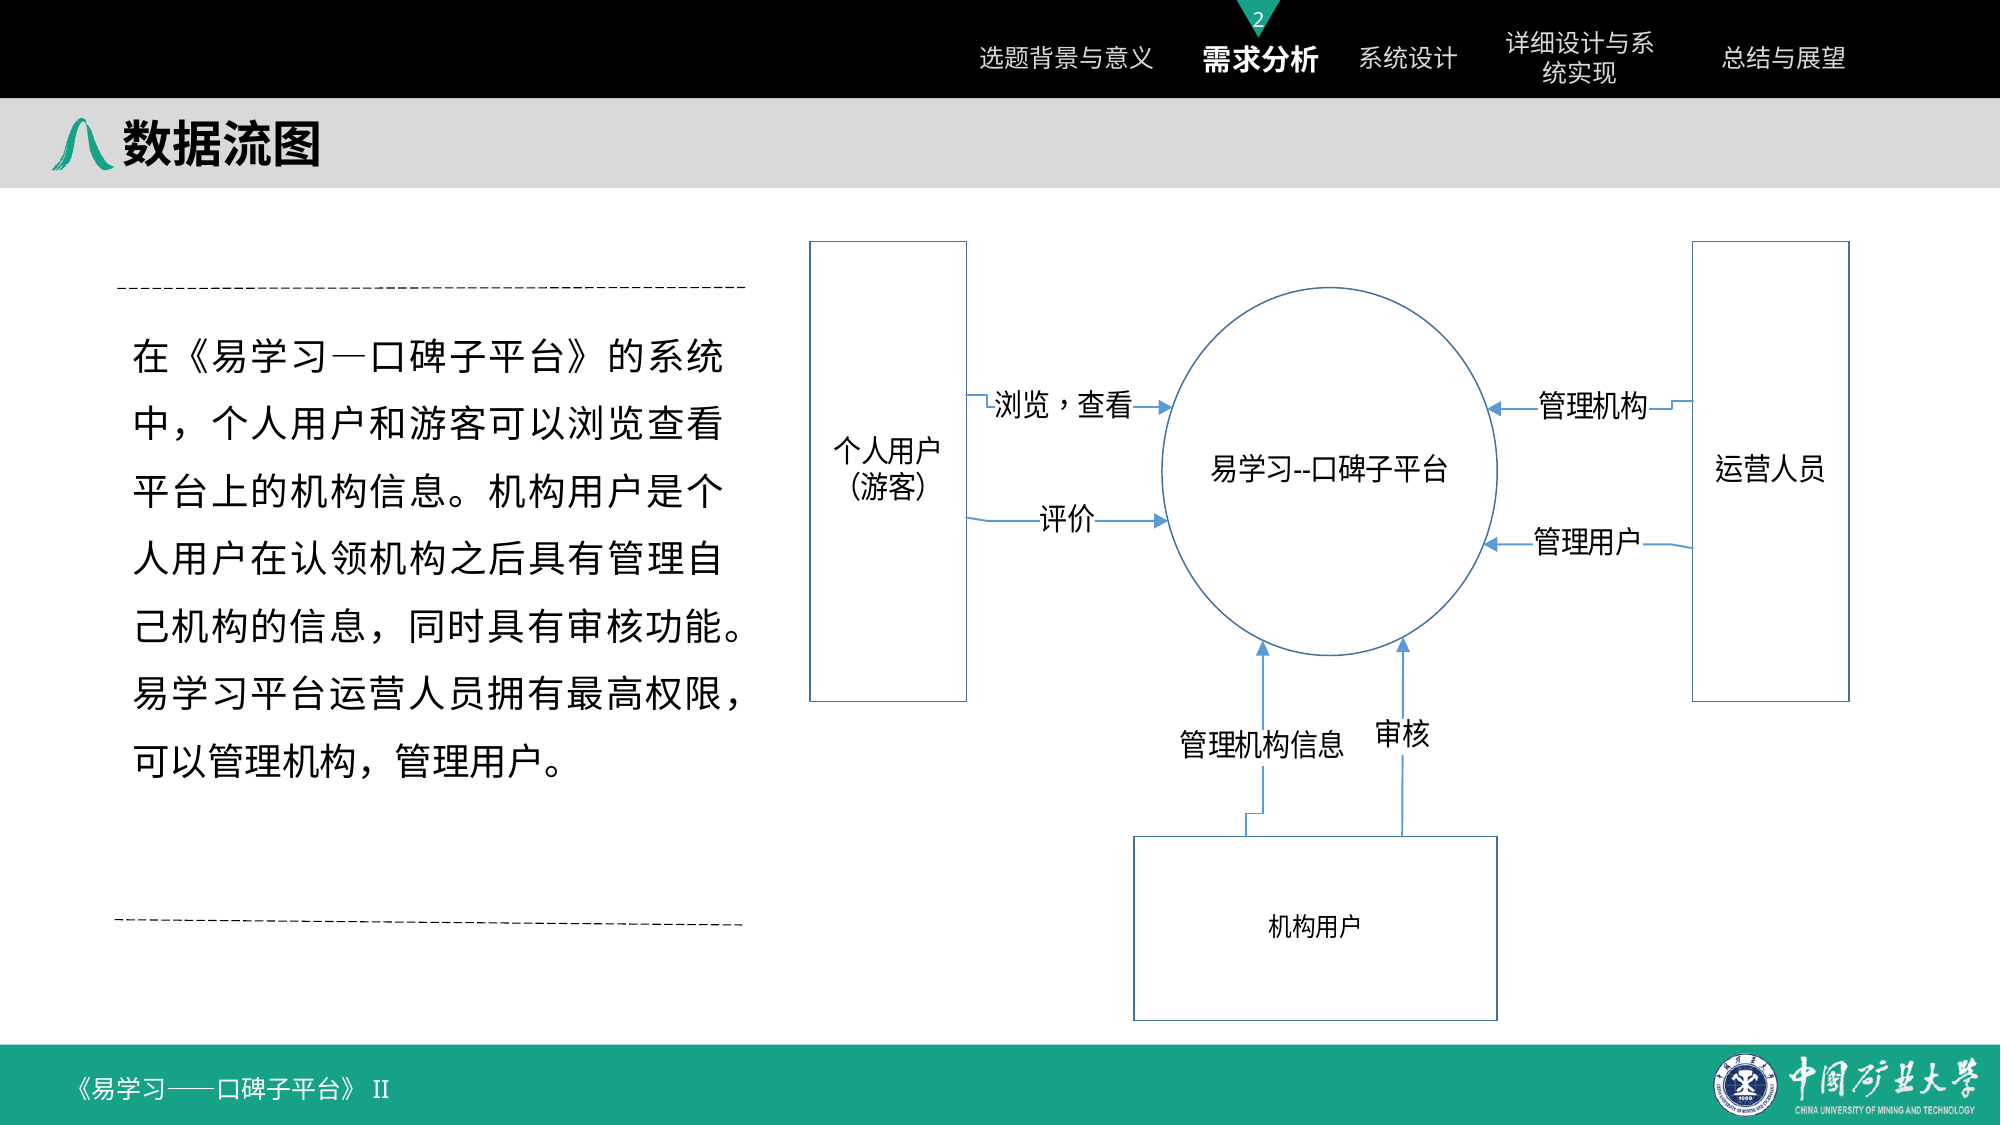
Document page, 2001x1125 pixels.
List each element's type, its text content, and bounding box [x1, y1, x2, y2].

list 数据流图 [107, 111, 746, 183]
picture [1712, 1050, 1978, 1119]
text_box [806, 237, 1850, 1023]
text_box [0, 0, 2000, 75]
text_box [114, 919, 743, 925]
text_box 在《易学习—口碑子平台》的系统中，个人用户和游客可以浏览查看平台上的机构信息。机构用户是个人用户在认领机构之后具有管理自己机构的信息，同时具有审核功能。易学习平台运营人员拥有最高权限，可以管理机构，管理用户。 [117, 302, 740, 791]
